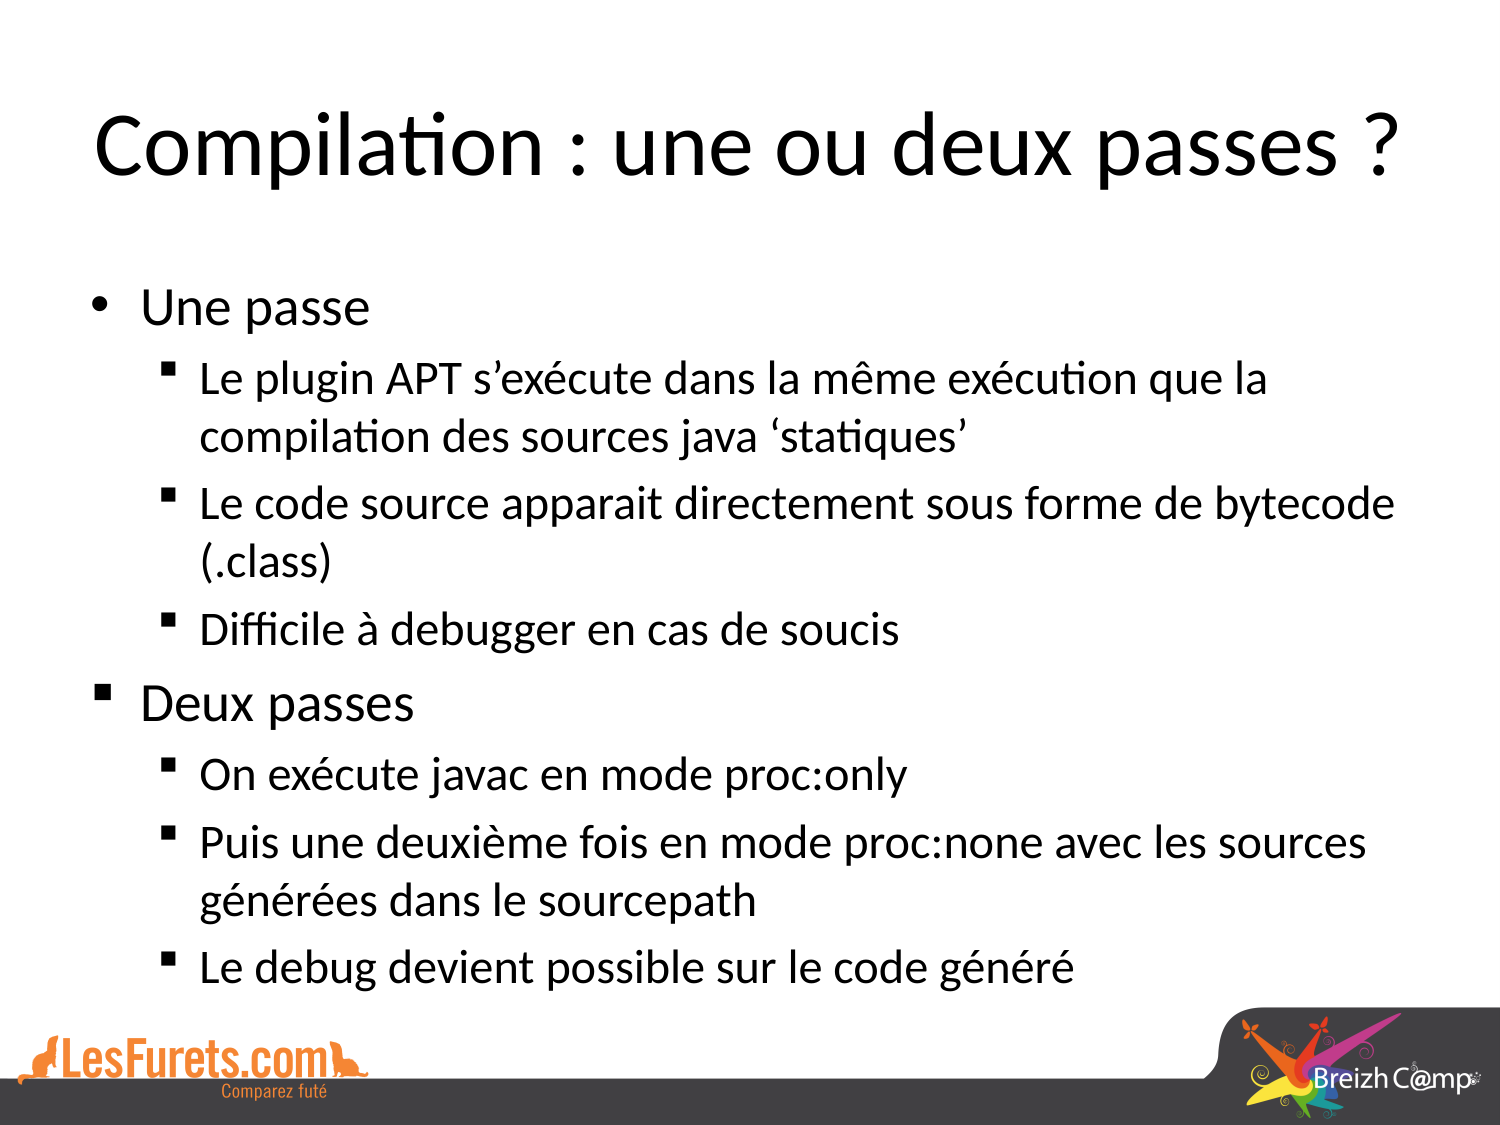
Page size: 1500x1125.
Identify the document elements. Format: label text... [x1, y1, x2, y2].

title Compilation : une ou deux passes ? [75, 45, 1425, 233]
list Une passe Le plugin APT s’exécute dans la même exécution que la compilation des sources java ‘statiques’ Le code source apparait directement sous forme de bytecode (.class) Difficile à debugger en cas de soucis Deux passes On exécute javac en mode proc:only Puis une deuxième fois en mode proc:none avec les sources générées dans le sourcepath Le debug devient possible sur le code généré [75, 262, 1425, 1005]
picture [0, 0, 1500, 1125]
